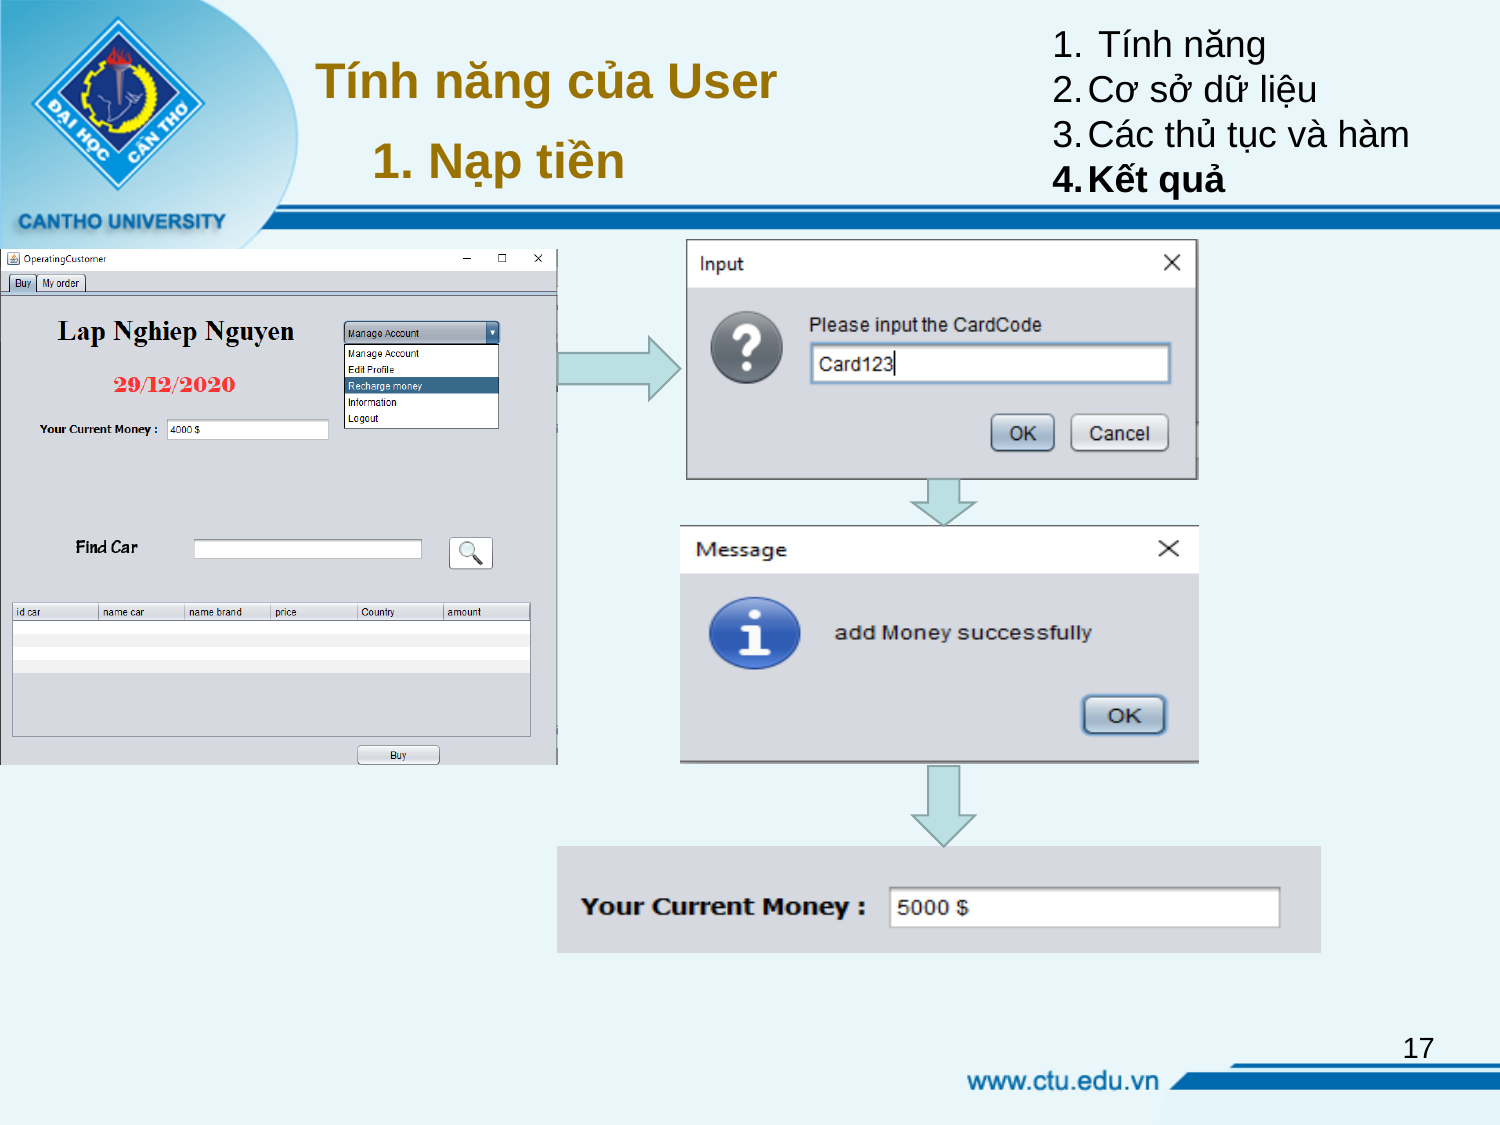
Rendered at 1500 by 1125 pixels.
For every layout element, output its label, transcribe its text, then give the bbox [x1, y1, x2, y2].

slide_number 17 [1100, 1021, 1450, 1113]
text_box [558, 334, 682, 403]
text_box [909, 765, 978, 846]
picture [0, 0, 1500, 1125]
text_box 1. Nạp tiền [357, 114, 1037, 203]
text_box Tính năng Cơ sở dữ liệu Các thủ tục và hàm Kết quả [1037, 12, 1450, 208]
title Tính năng của User [300, 34, 1037, 122]
text_box [909, 480, 979, 525]
